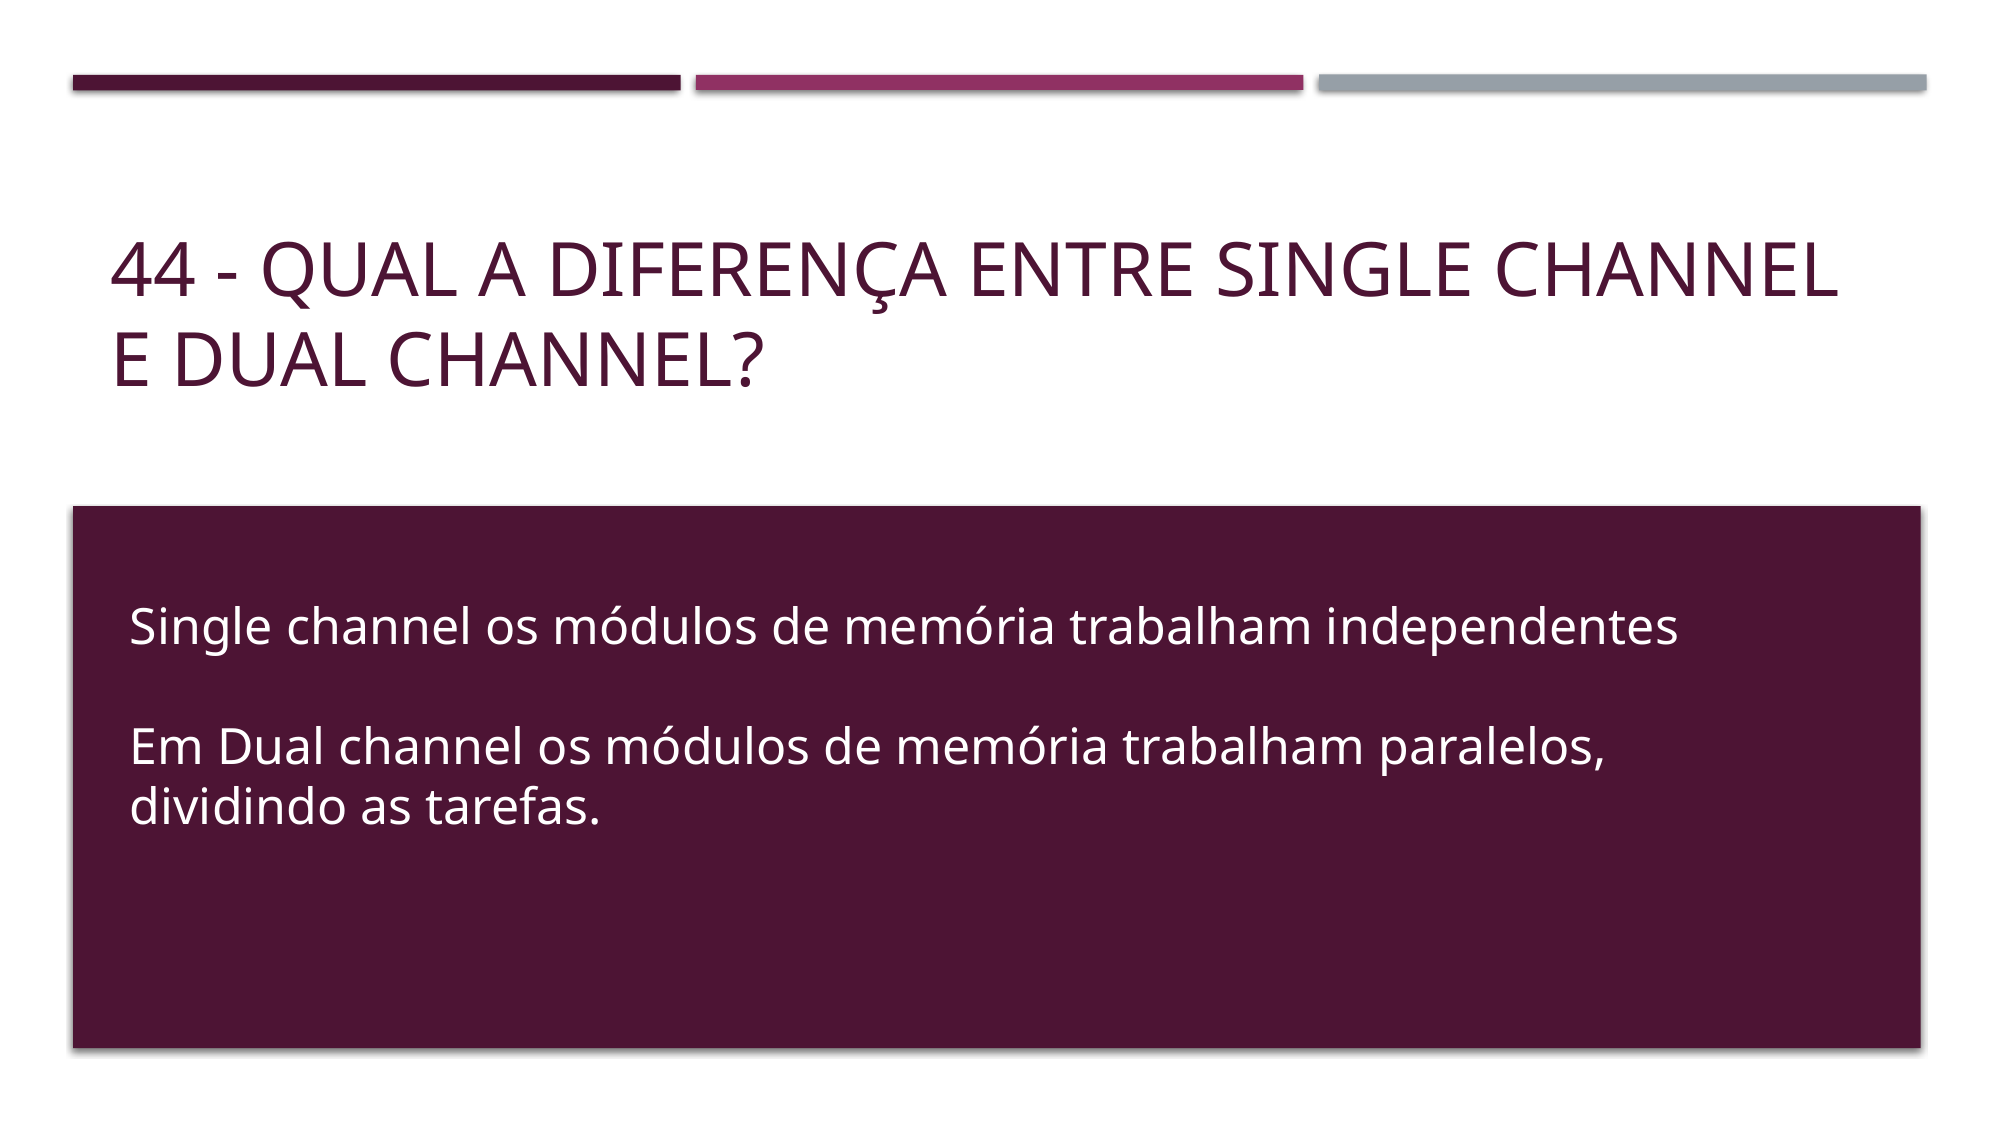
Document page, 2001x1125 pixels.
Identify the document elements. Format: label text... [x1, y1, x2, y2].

title 44 - Qual a diferença entre Single channel e Dual channel? [95, 167, 1899, 410]
text_box Single channel os módulos de memória trabalham independentes Em Dual channel os módulos de memória trabalham paralelos, dividindo as tarefas. [115, 587, 1740, 903]
